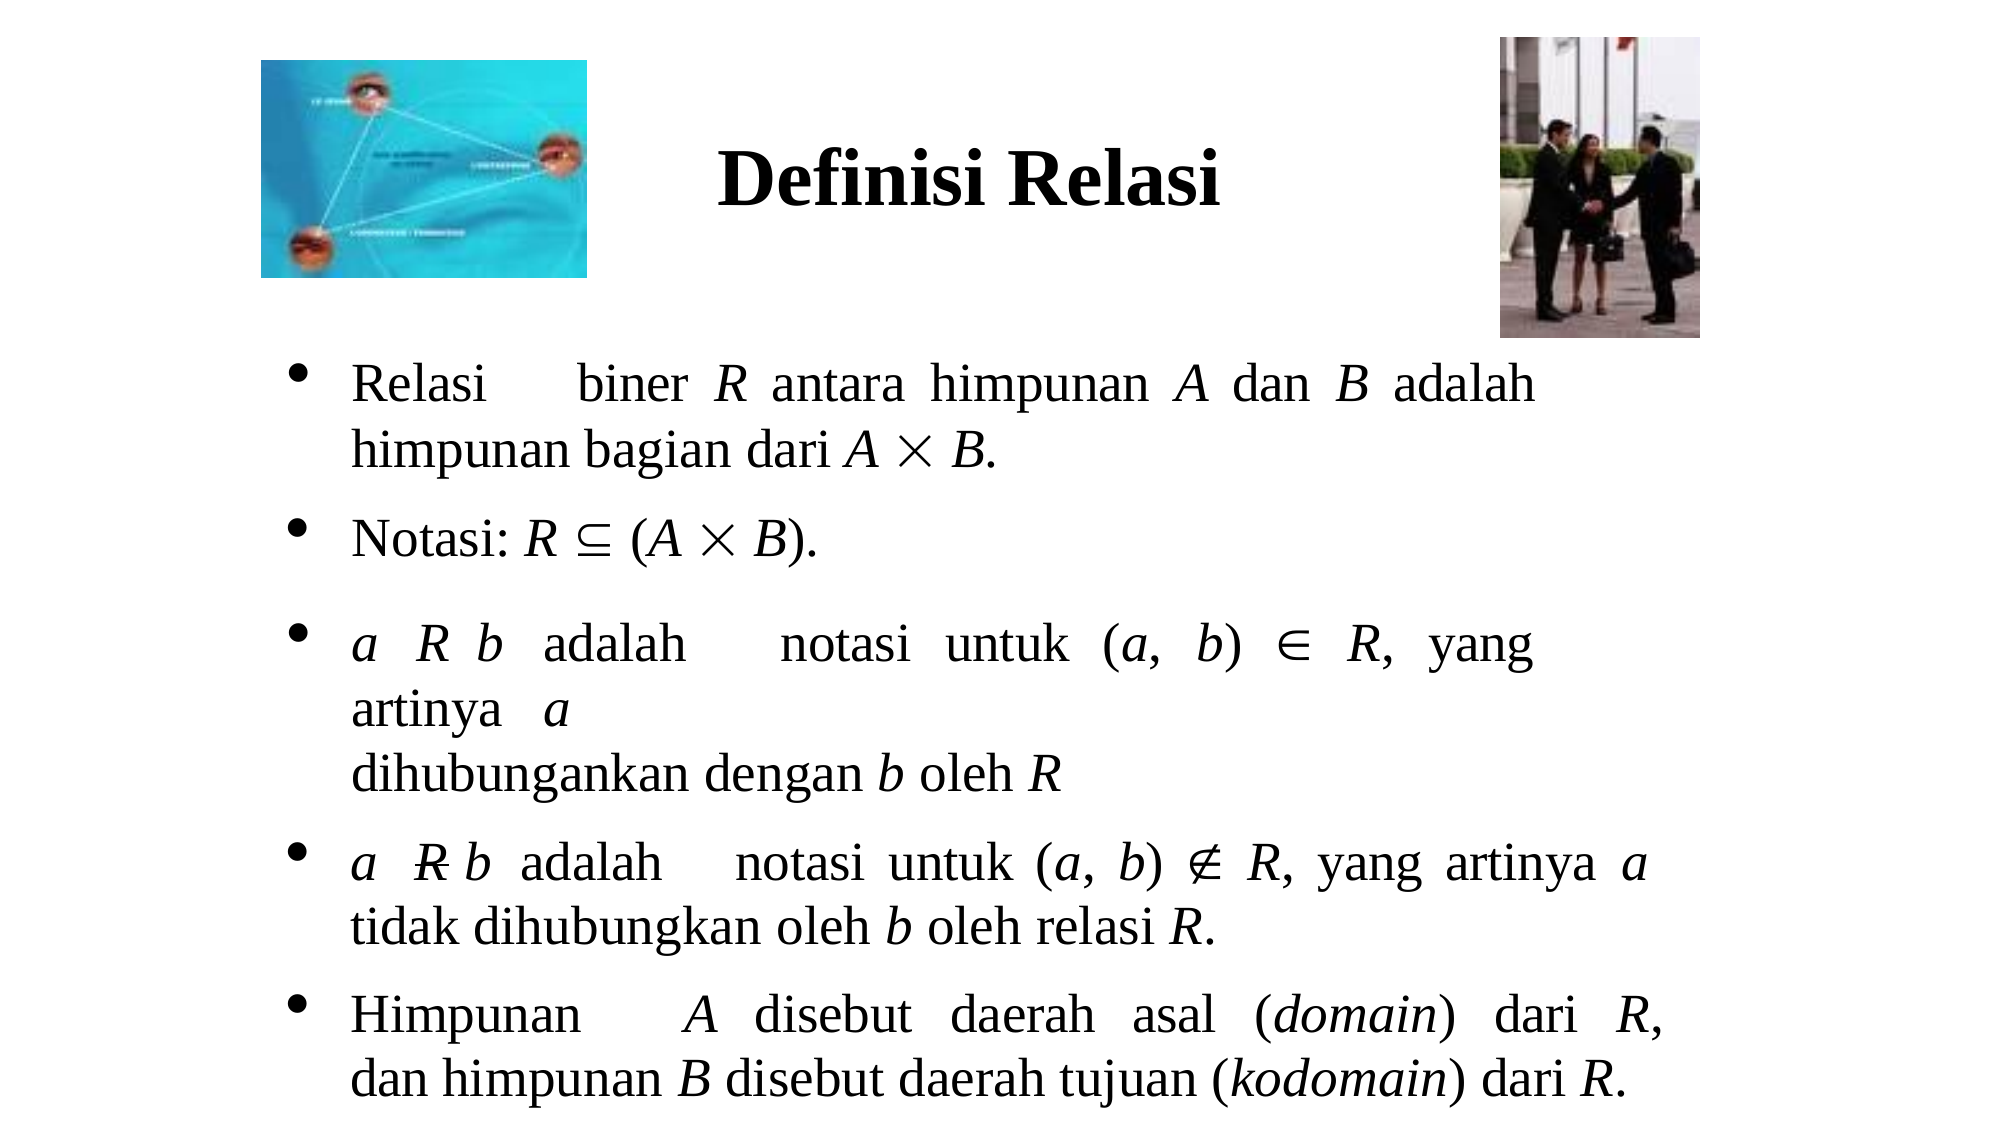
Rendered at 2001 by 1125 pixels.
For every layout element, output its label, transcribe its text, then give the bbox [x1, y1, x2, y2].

text_box Relasi biner R antara himpunan A dan B adalah himpunan bagian dari A  B. Notasi: R  (A  B). a R b adalah notasi untuk (a, b)  R, yang artinya a dihubungankan dengan b oleh R a R b adalah notasi untuk (a, b)  R, yang artinya a tidak dihubungkan oleh b oleh relasi R. Himpunan A disebut daerah asal (domain) dari R, dan himpunan B disebut daerah tujuan (kodomain) dari R. [286, 344, 1720, 1107]
picture [1499, 37, 1700, 338]
title Definisi Relasi [715, 76, 1227, 267]
picture [261, 60, 587, 278]
